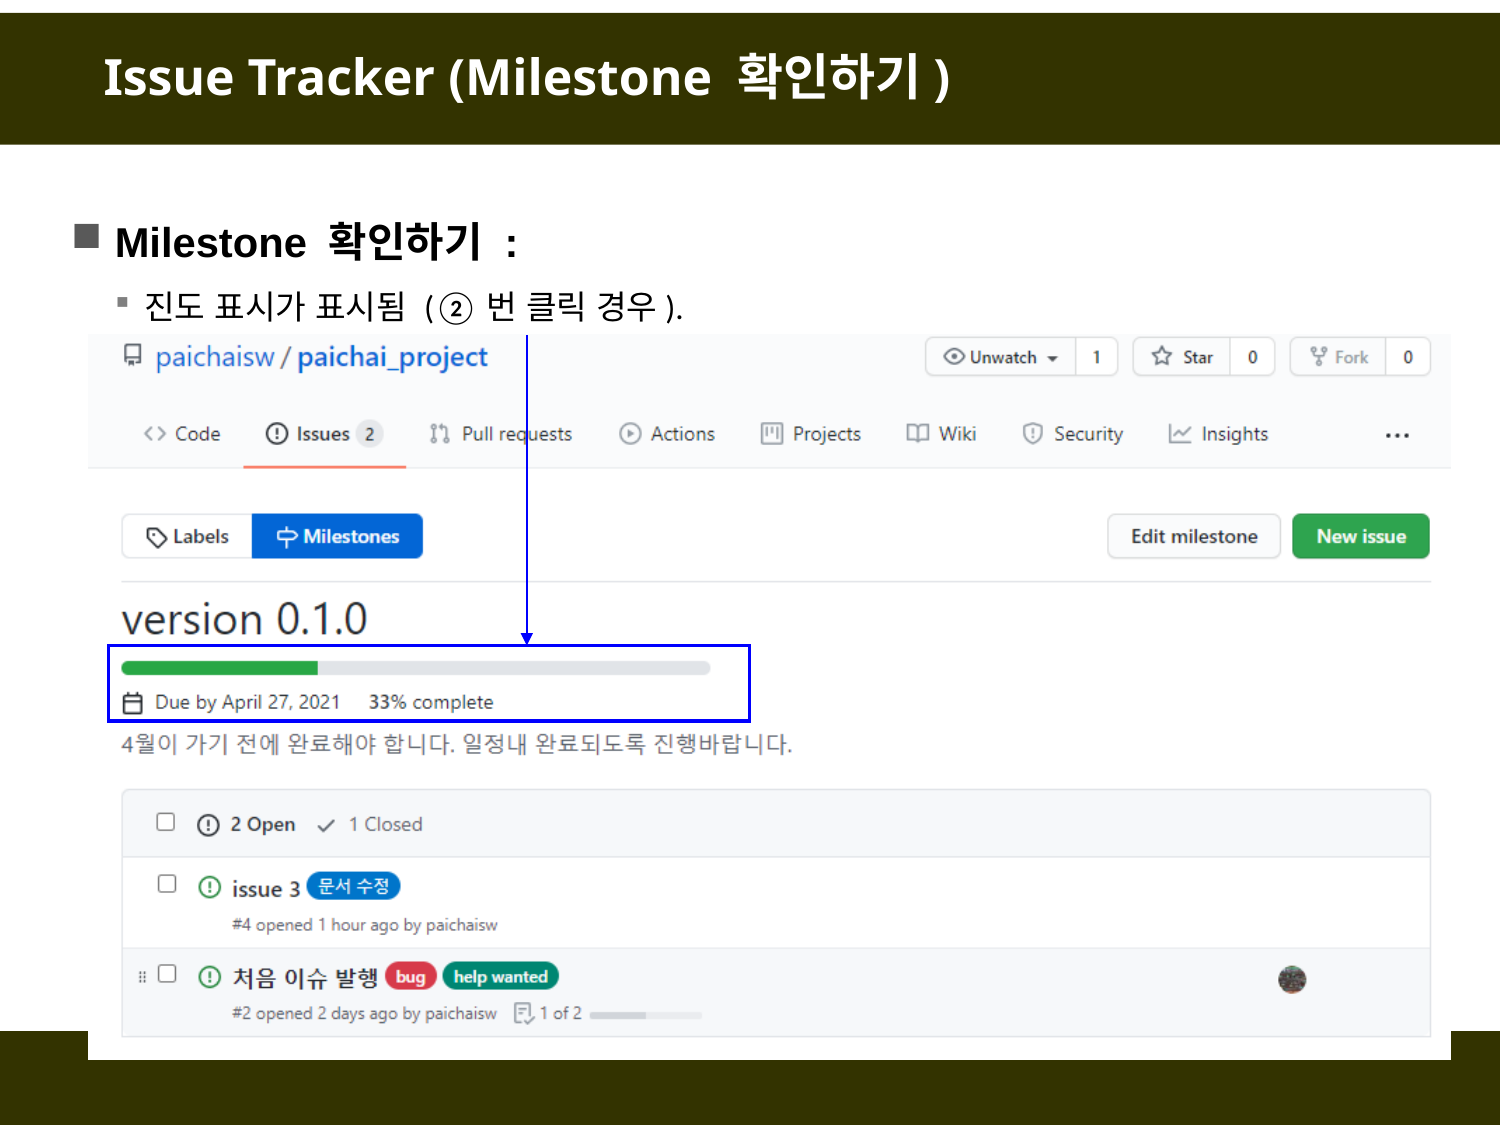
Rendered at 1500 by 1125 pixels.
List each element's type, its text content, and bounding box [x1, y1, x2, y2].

title Issue Tracker (Milestone 확인하기) [88, 31, 1441, 126]
text_box Milestone 확인하기 : 진도 표시가 표시됨 (②번 클릭 경우). [56, 183, 1474, 341]
picture [88, 334, 1451, 1060]
